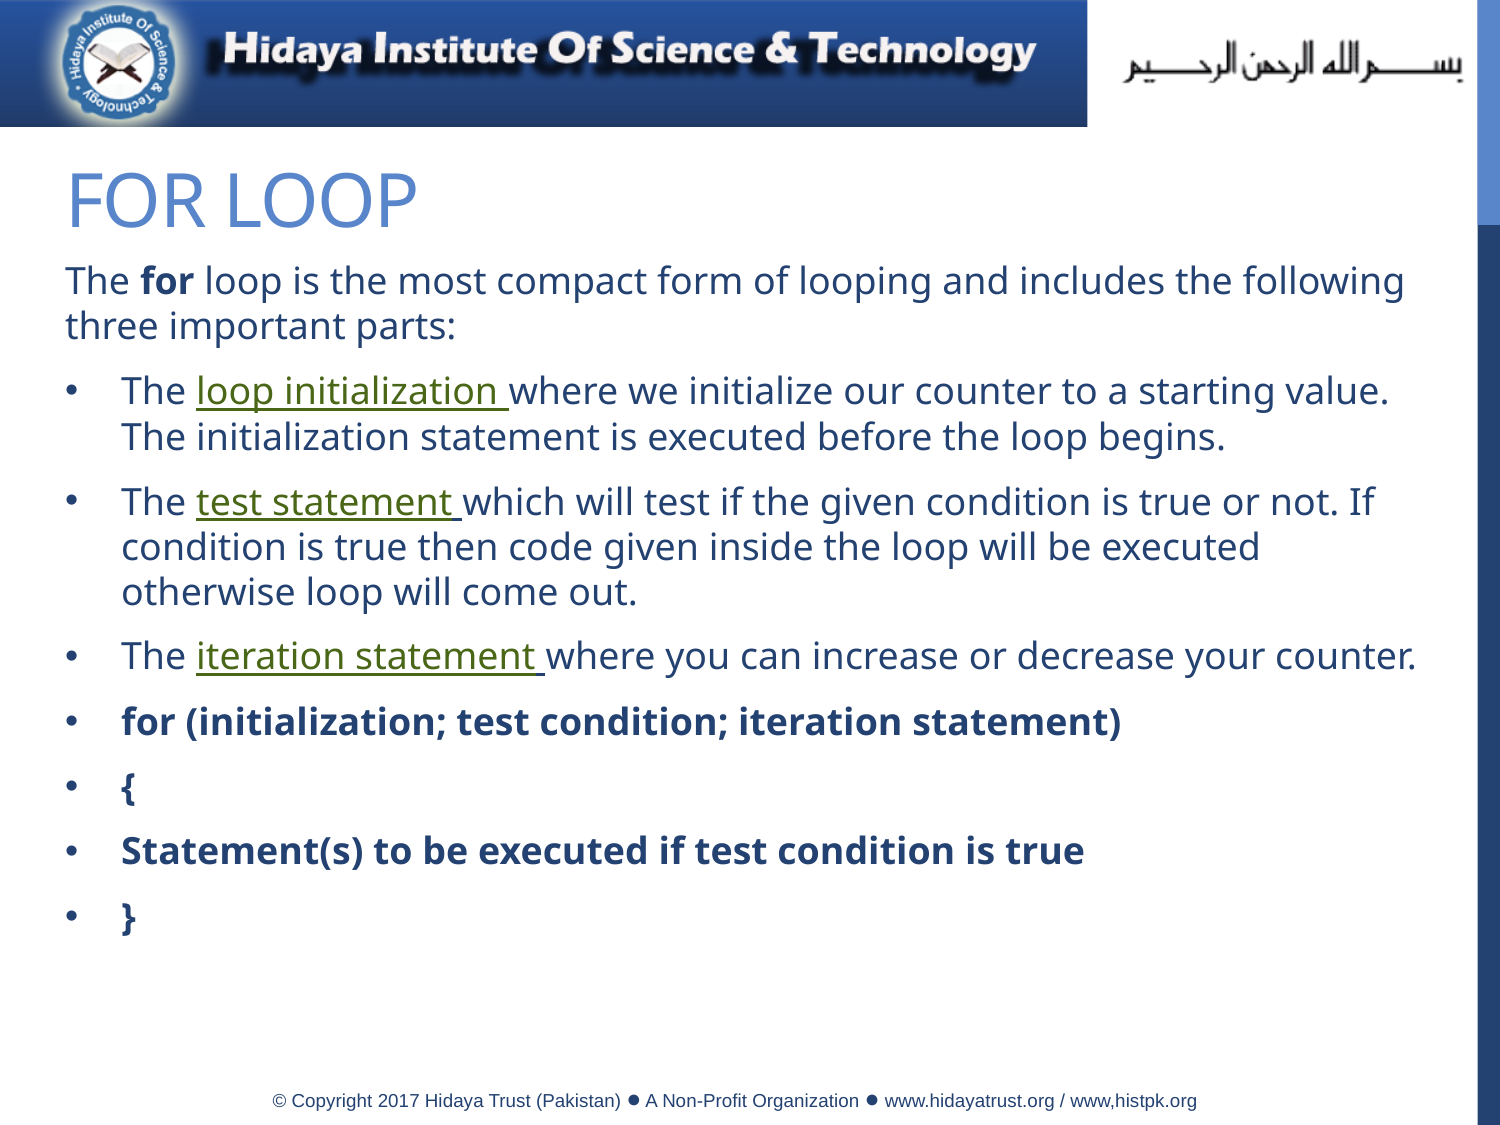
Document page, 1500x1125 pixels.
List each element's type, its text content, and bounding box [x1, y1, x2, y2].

picture [1112, 37, 1467, 88]
title For Loop [50, 137, 1413, 249]
picture [0, 0, 1088, 127]
list The for loop is the most compact form of looping and includes the following three important parts: The loop initialization where we initialize our counter to a starting value. The initialization statement is executed before the loop begins. The test statement which will test if the given condition is true or not. If condition is true then code given inside the loop will be executed otherwise loop will come out. The iteration statement where you can increase or decrease your counter. for (initialization; test condition; iteration statement) { Statement(s) to be executed if test condition is true } [50, 249, 1450, 1013]
